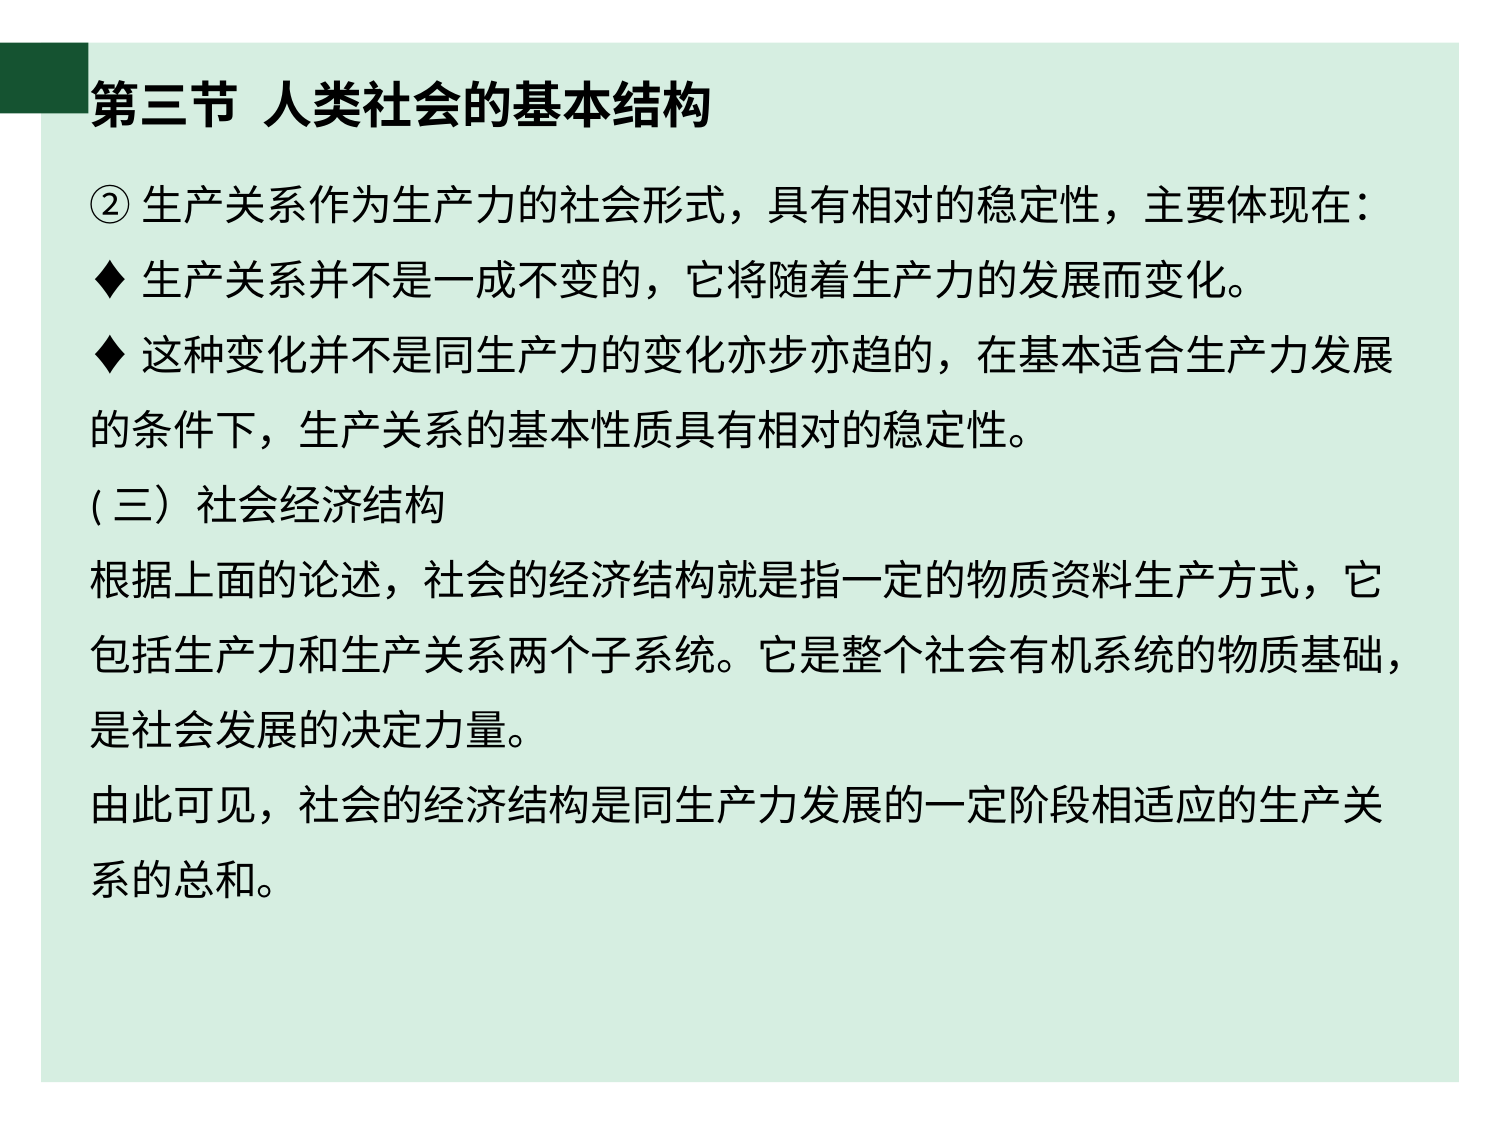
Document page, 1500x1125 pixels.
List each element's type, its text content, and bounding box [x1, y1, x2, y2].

title 第三节 人类社会的基本结构 [75, 10, 1425, 146]
list ②生产关系作为生产力的社会形式，具有相对的稳定性，主要体现在： ♦生产关系并不是一成不变的，它将随着生产力的发展而变化。 ♦这种变化并不是同生产力的变化亦步亦趋的，在基本适合生产力发展的条件下，生产关系的基本性质具有相对的稳定性。 (三）社会经济结构 根据上面的论述，社会的经济结构就是指一定的物质资料生产方式，它包括生产力和生产关系两个子系统。它是整个社会有机系统的物质基础，是社会发展的决定力量。 由此可见，社会的经济结构是同生产力发展的一定阶段相适应的生产关系的总和。 [75, 146, 1425, 1119]
